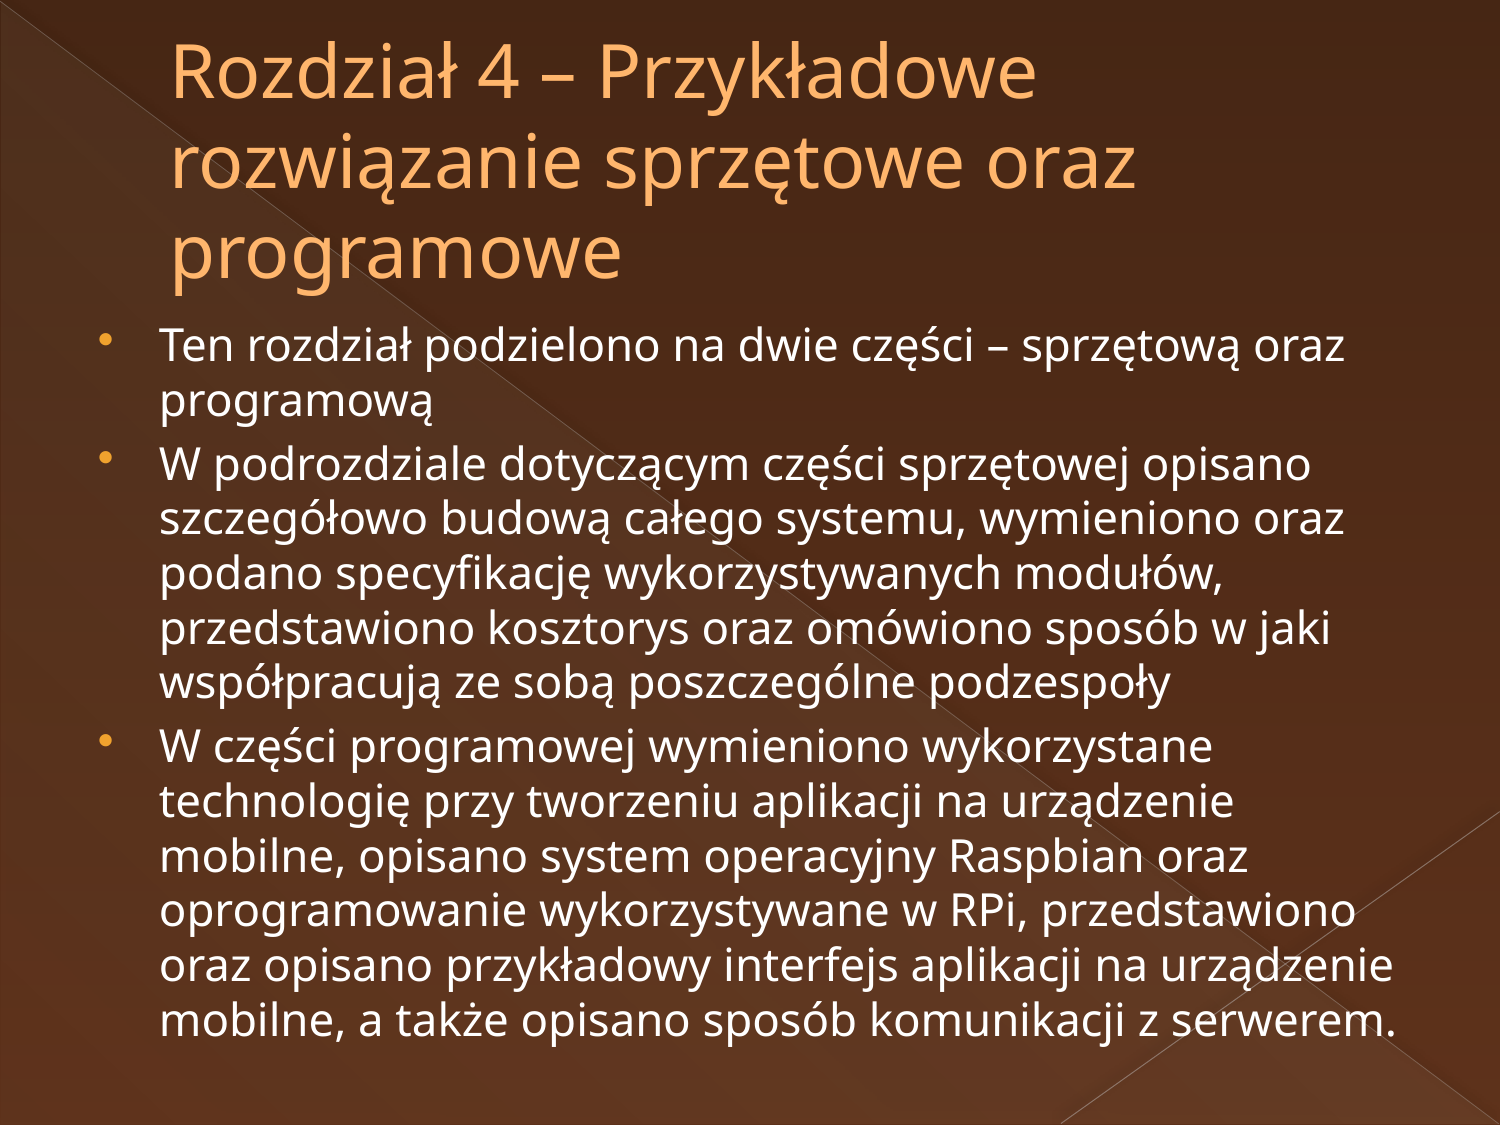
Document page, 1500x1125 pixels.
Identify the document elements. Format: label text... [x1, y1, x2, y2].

title Rozdział 4 – Przykładowe rozwiązanie sprzętowe oraz programowe [75, 43, 1425, 274]
list Ten rozdział podzielono na dwie części – sprzętową oraz programową W podrozdziale dotyczącym części sprzętowej opisano szczegółowo budową całego systemu, wymieniono oraz podano specyfikację wykorzystywanych modułów, przedstawiono kosztorys oraz omówiono sposób w jaki współpracują ze sobą poszczególne podzespoły W części programowej wymieniono wykorzystane technologię przy tworzeniu aplikacji na urządzenie mobilne, opisano system operacyjny Raspbian oraz oprogramowanie wykorzystywane w RPi, przedstawiono oraz opisano przykładowy interfejs aplikacji na urządzenie mobilne, a także opisano sposób komunikacji z serwerem. [75, 308, 1425, 1059]
